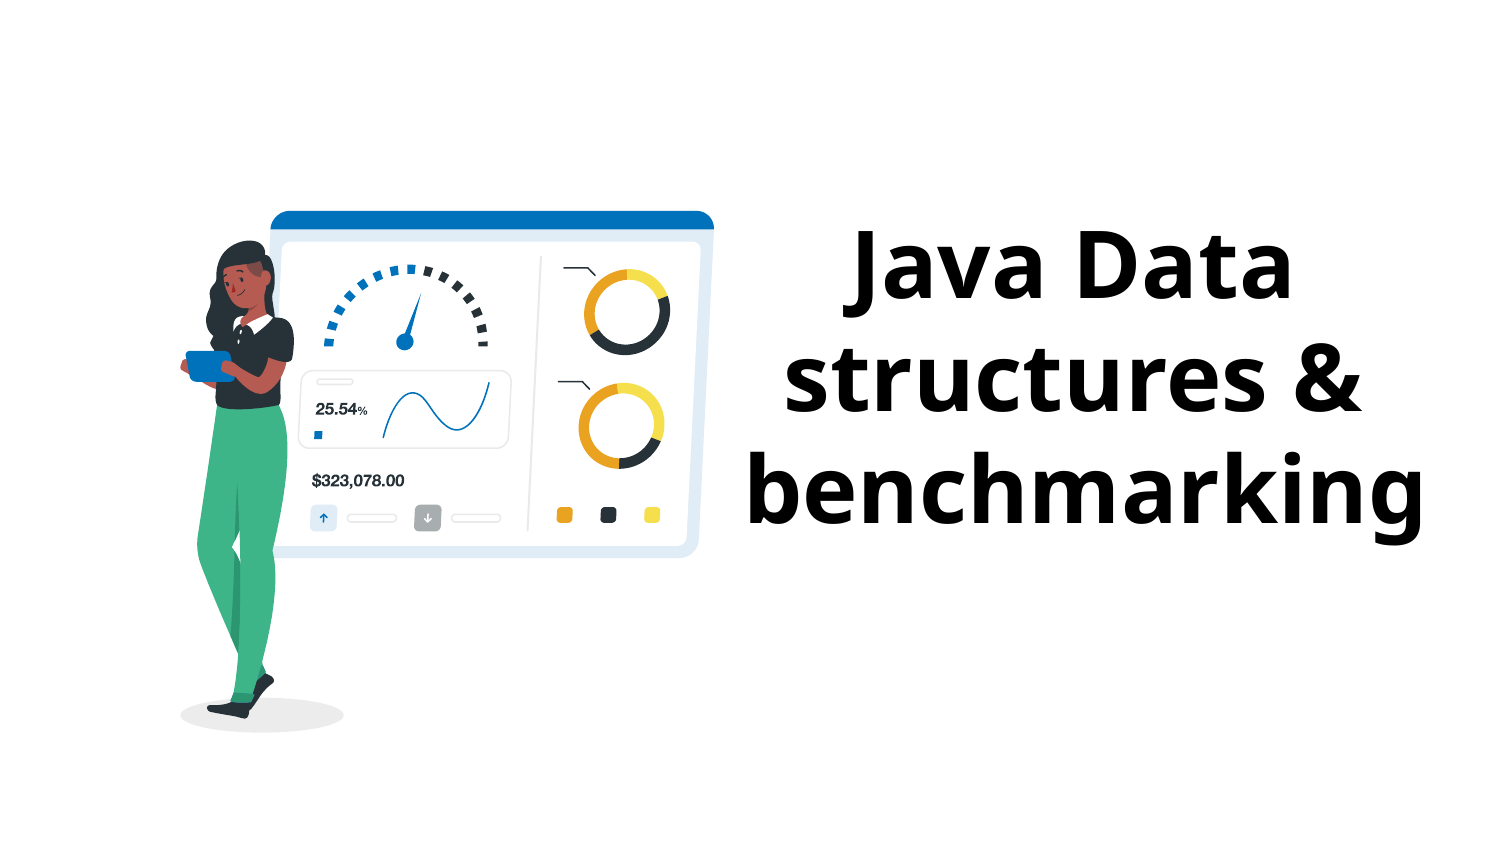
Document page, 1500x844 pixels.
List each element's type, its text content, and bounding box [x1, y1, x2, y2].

title Java Data structures & benchmarking [714, 190, 1457, 553]
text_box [180, 210, 715, 733]
